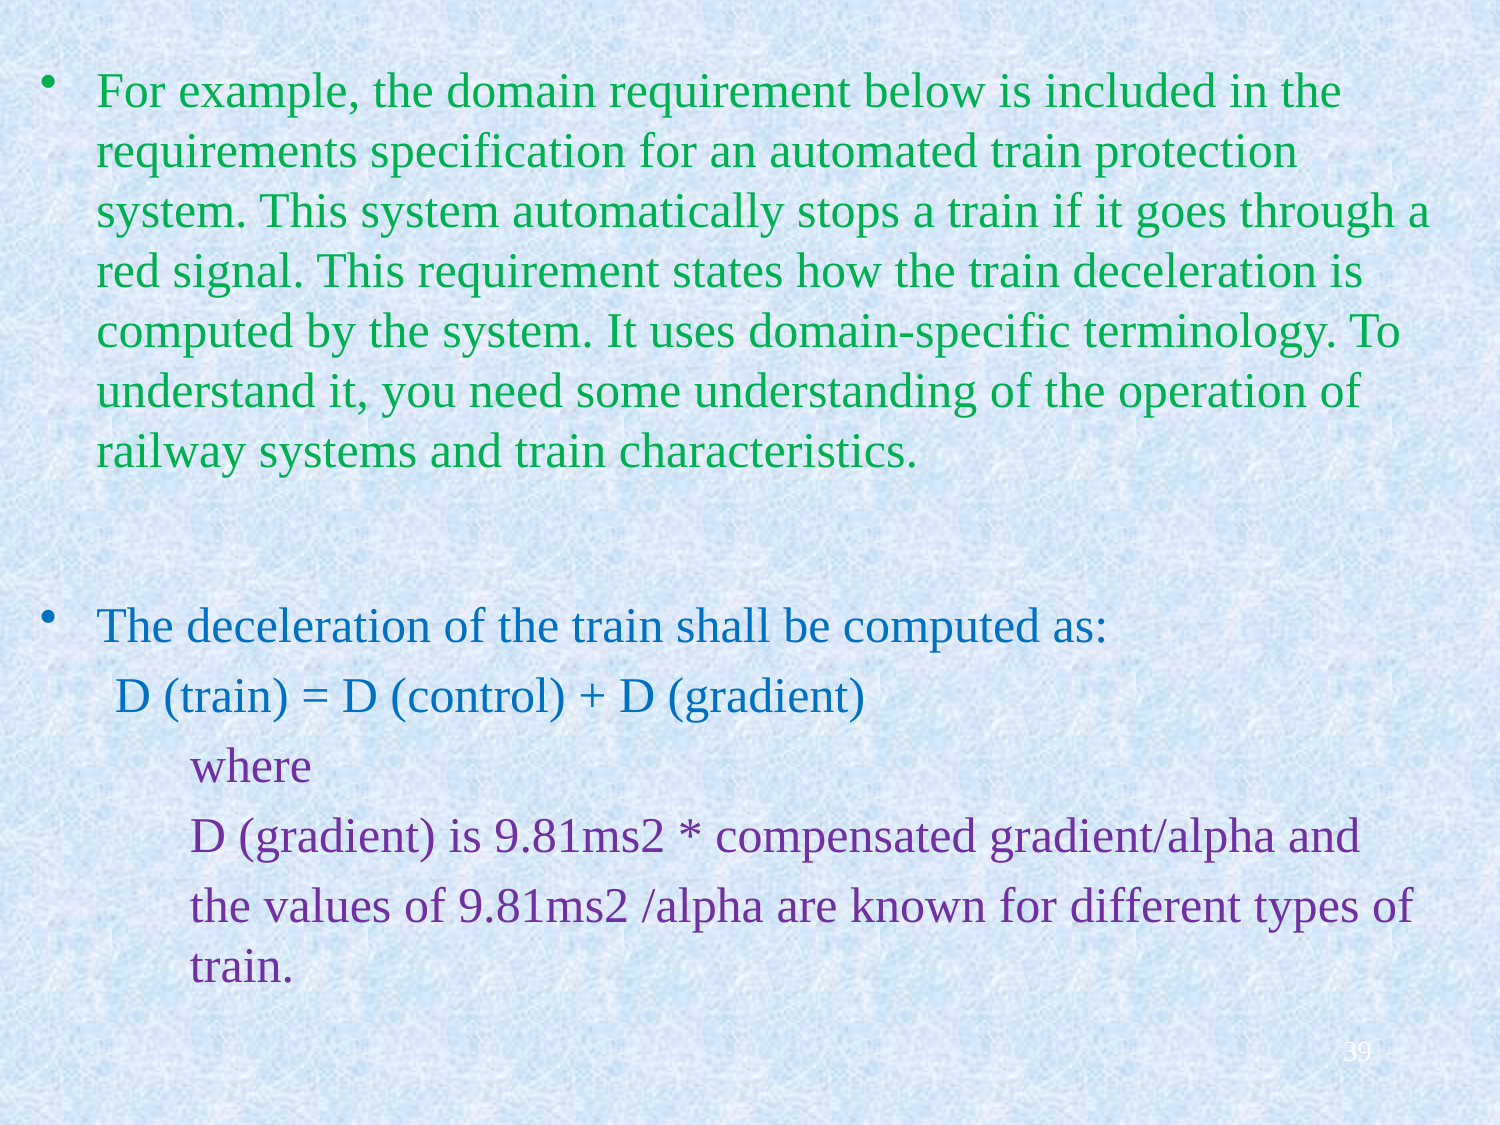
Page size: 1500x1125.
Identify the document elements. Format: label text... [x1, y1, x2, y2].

picture [0, 0, 1500, 1125]
slide_number 39 [1074, 1025, 1388, 1100]
list For example, the domain requirement below is included in the requirements specification for an automated train protection system. This system automatically stops a train if it goes through a red signal. This requirement states how the train deceleration is computed by the system. It uses domain-specific terminology. To understand it, you need some understanding of the operation of railway systems and train characteristics. The deceleration of the train shall be computed as: D (train) = D (control) + D (gradient) where D (gradient) is 9.81ms2 * compensated gradient/alpha and the values of 9.81ms2 /alpha are known for different types of train. [24, 50, 1450, 1100]
